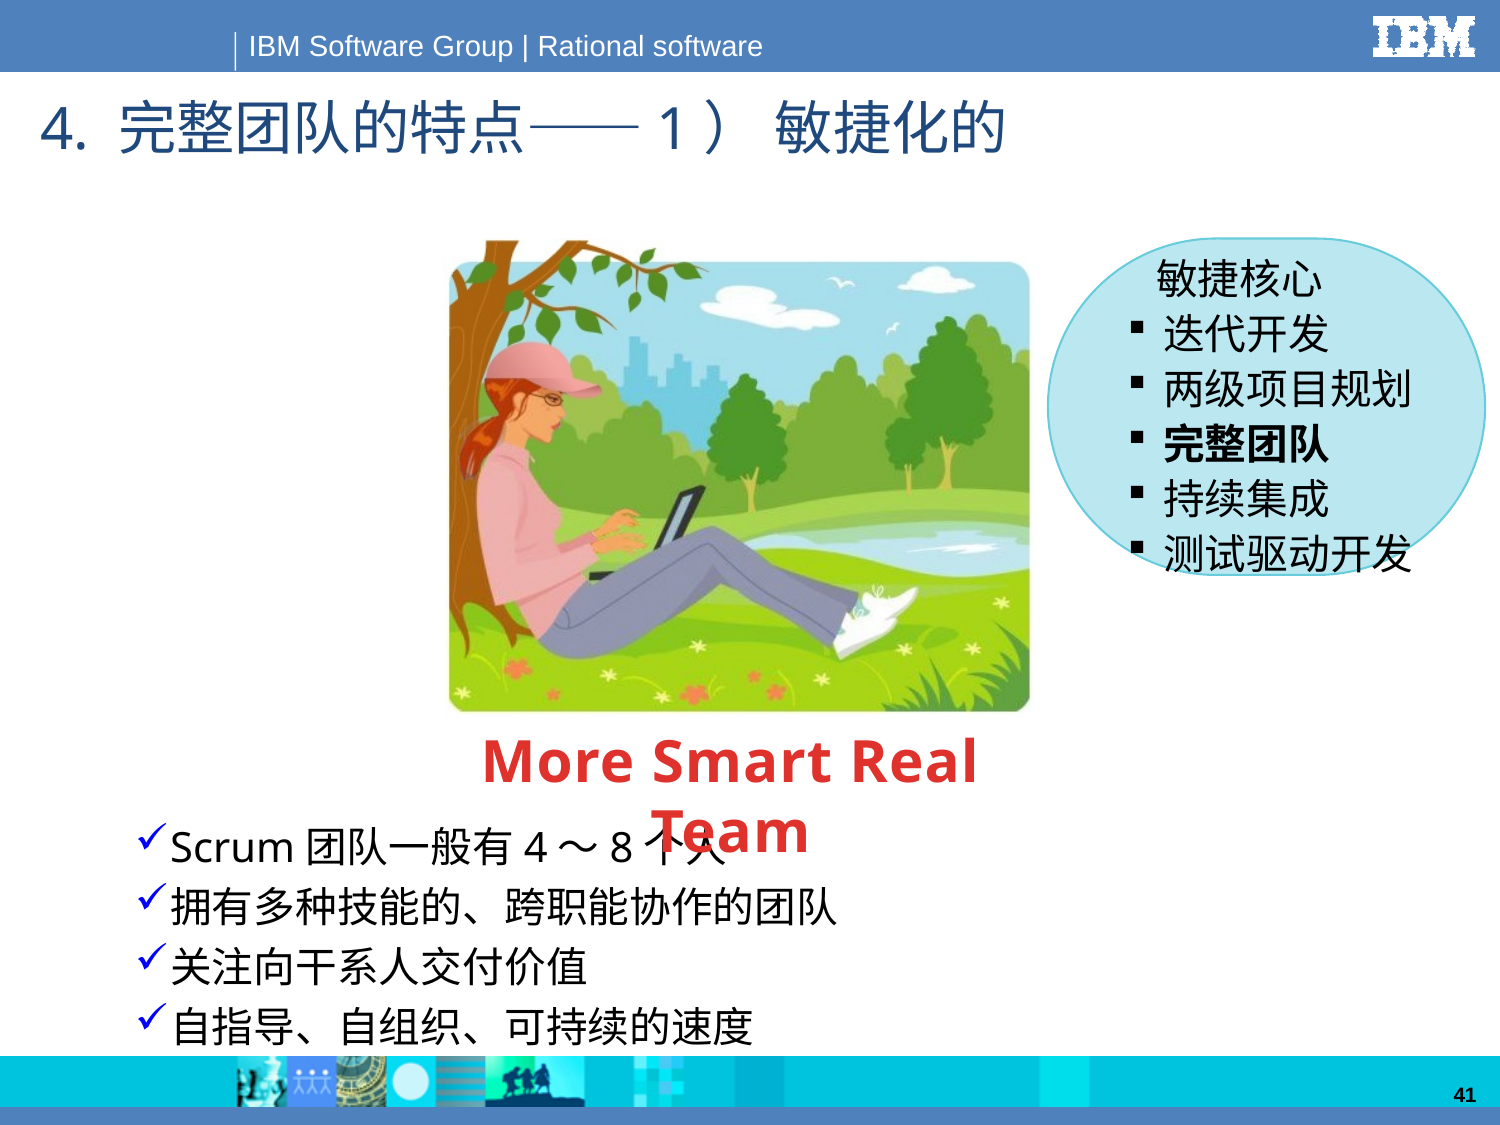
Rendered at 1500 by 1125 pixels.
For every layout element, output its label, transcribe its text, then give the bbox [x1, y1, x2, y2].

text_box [1047, 238, 1486, 590]
title 4. 完整团队的特点——1） 敏捷化的 [25, 91, 1477, 171]
slide_number 41 [1366, 1081, 1477, 1107]
picture [0, 1056, 1500, 1107]
picture [442, 238, 1037, 718]
text_box More Smart Real Team [431, 716, 1030, 872]
text_box Scrum团队一般有4～8个人 拥有多种技能的、跨职能协作的团队 关注向干系人交付价值 自指导、自组织、可持续的速度 [120, 803, 992, 1059]
